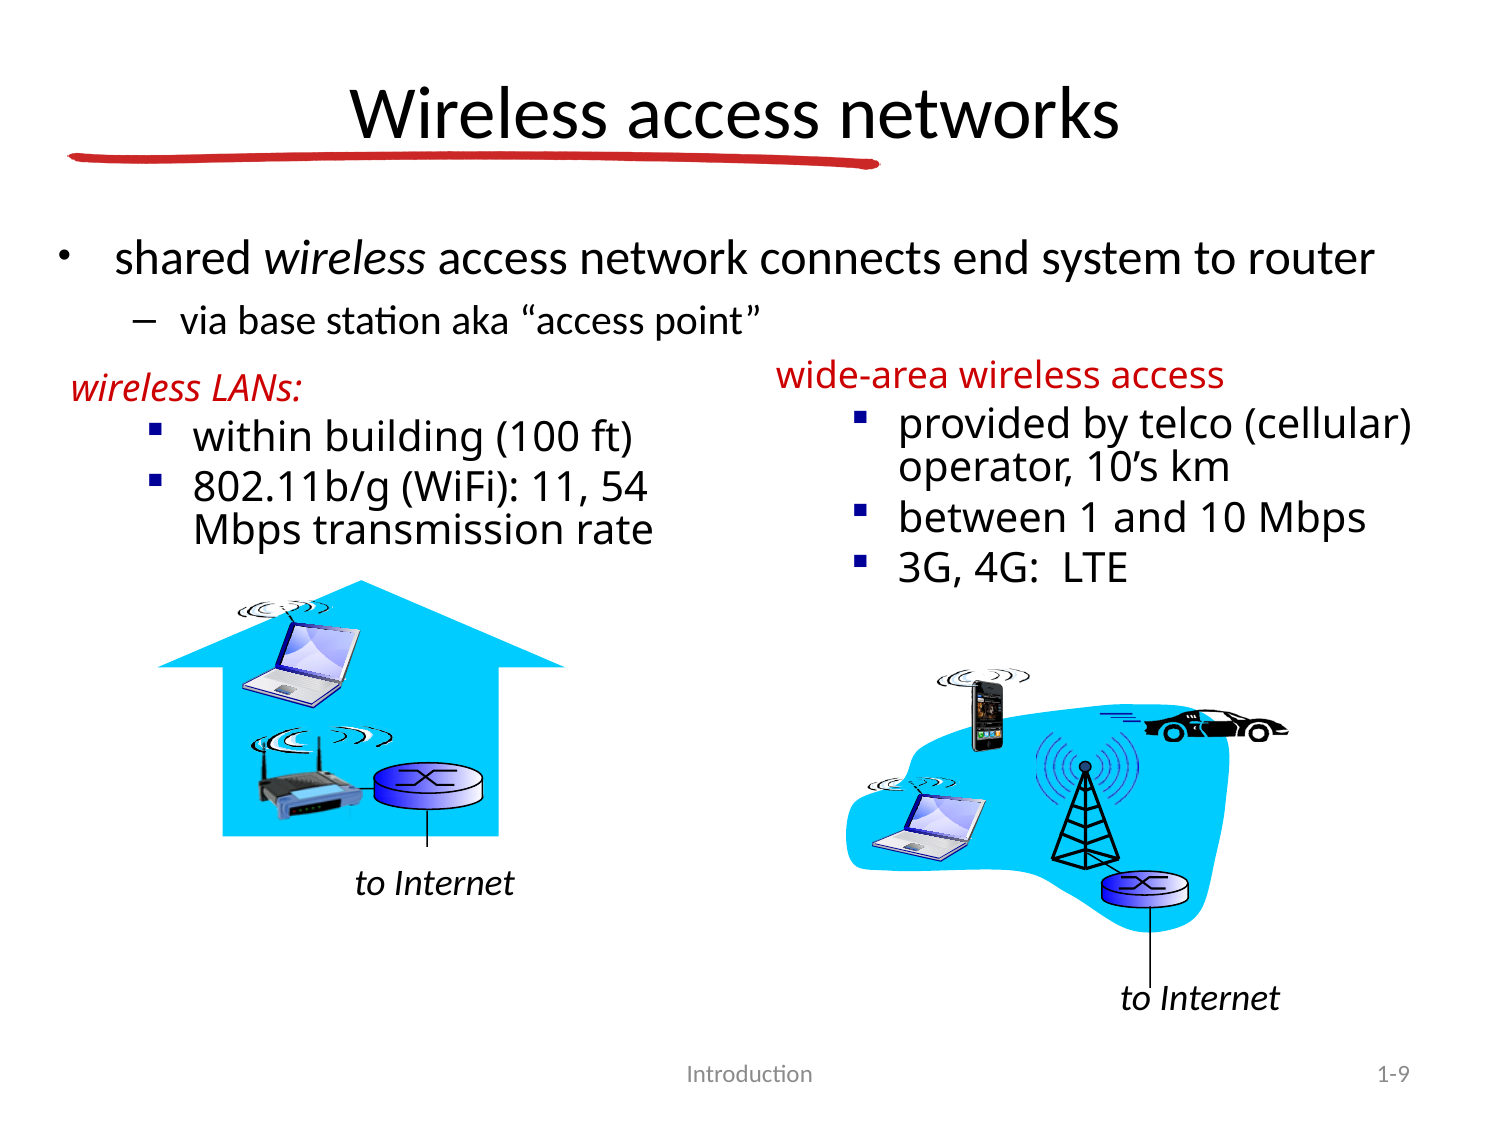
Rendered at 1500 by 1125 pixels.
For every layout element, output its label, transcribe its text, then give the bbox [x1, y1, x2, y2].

text_box to Internet [339, 850, 531, 911]
slide_number 1-9 [1074, 1042, 1425, 1103]
title Wireless access networks [48, 27, 1424, 190]
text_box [156, 579, 566, 837]
footer Introduction [512, 1042, 988, 1103]
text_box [236, 598, 361, 711]
text_box to Internet [1105, 965, 1296, 1026]
text_box wireless LANs: within building (100 ft) 802.11b/g (WiFi): 11, 54 Mbps transmission rate [55, 363, 726, 588]
picture [64, 145, 890, 175]
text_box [250, 724, 393, 822]
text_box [397, 762, 484, 810]
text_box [843, 667, 1289, 989]
list shared wireless access network connects end system to router via base station aka “access point” [42, 216, 1417, 359]
text_box wide-area wireless access provided by telco (cellular) operator, 10’s km between 1 and 10 Mbps 3G, 4G: LTE [761, 298, 1500, 730]
